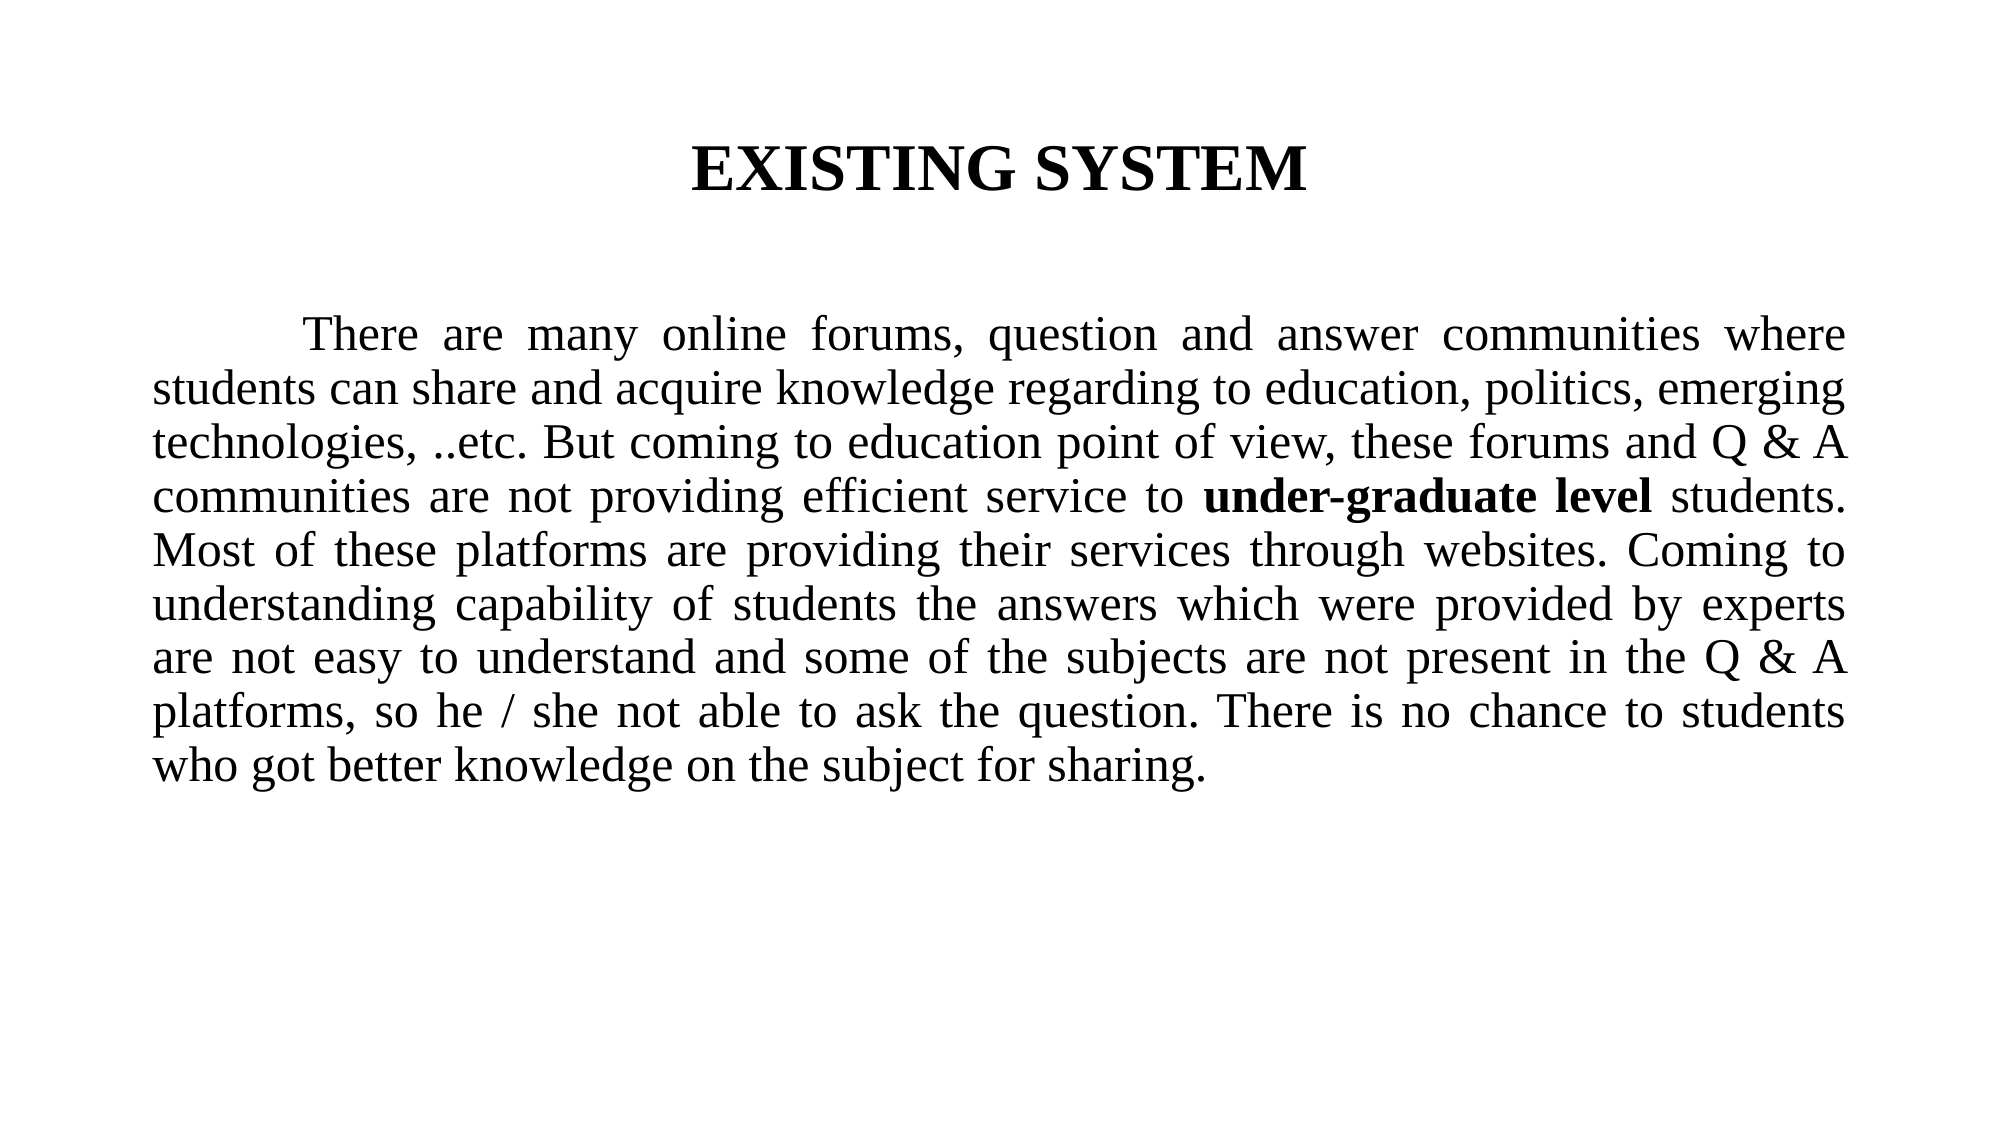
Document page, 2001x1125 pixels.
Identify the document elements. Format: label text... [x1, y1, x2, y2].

list There are many online forums, question and answer communities where students can share and acquire knowledge regarding to education, politics, emerging technologies, ..etc. But coming to education point of view, these forums and Q & A communities are not providing efficient service to under-graduate level students. Most of these platforms are providing their services through websites. Coming to understanding capability of students the answers which were provided by experts are not easy to understand and some of the subjects are not present in the Q & A platforms, so he / she not able to ask the question. There is no chance to students who got better knowledge on the subject for sharing. [137, 299, 1863, 1014]
title EXISTING SYSTEM [137, 59, 1863, 278]
